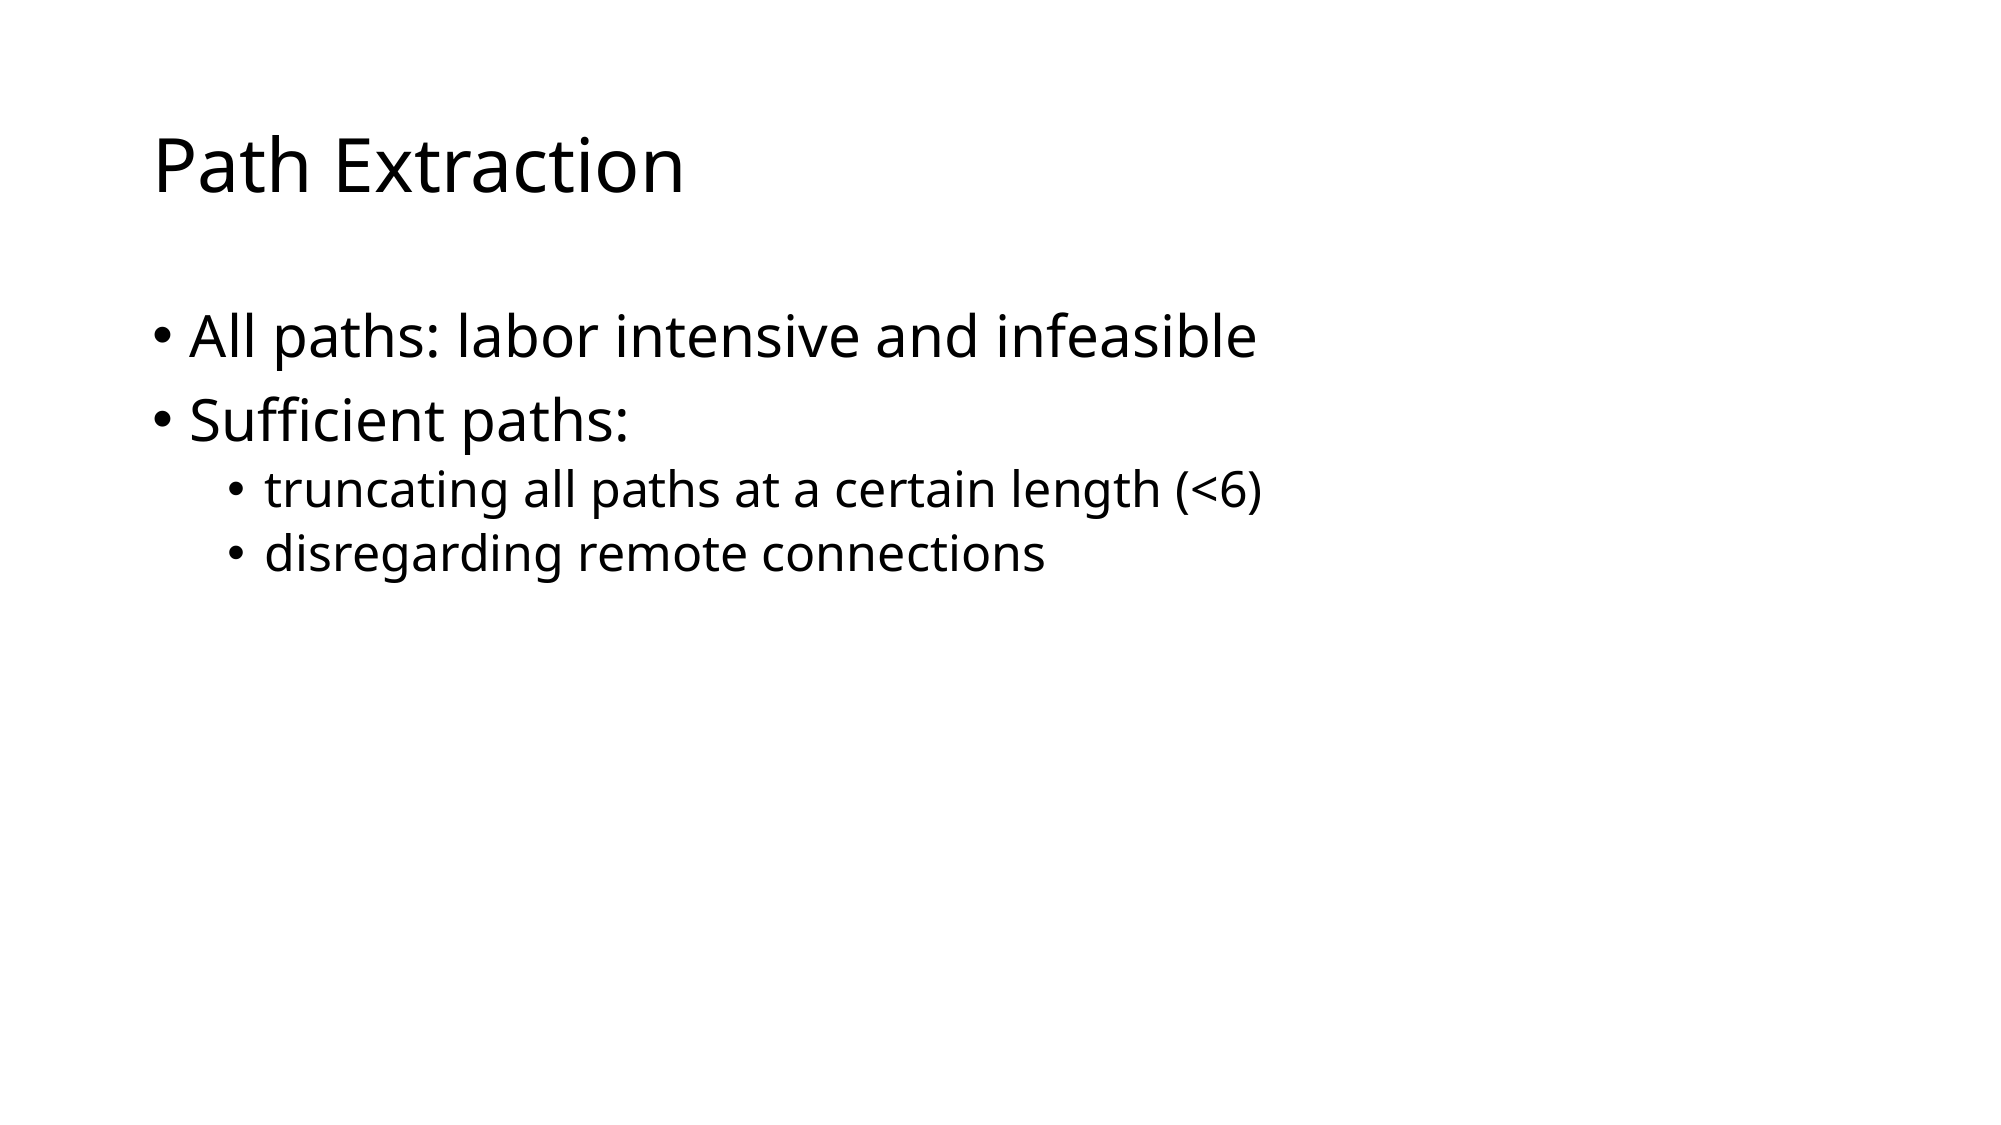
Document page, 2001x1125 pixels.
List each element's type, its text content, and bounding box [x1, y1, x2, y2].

title Path Extraction [137, 59, 1863, 278]
list All paths: labor intensive and infeasible Sufficient paths: truncating all paths at a certain length (<6) disregarding remote connections [137, 299, 1863, 1014]
